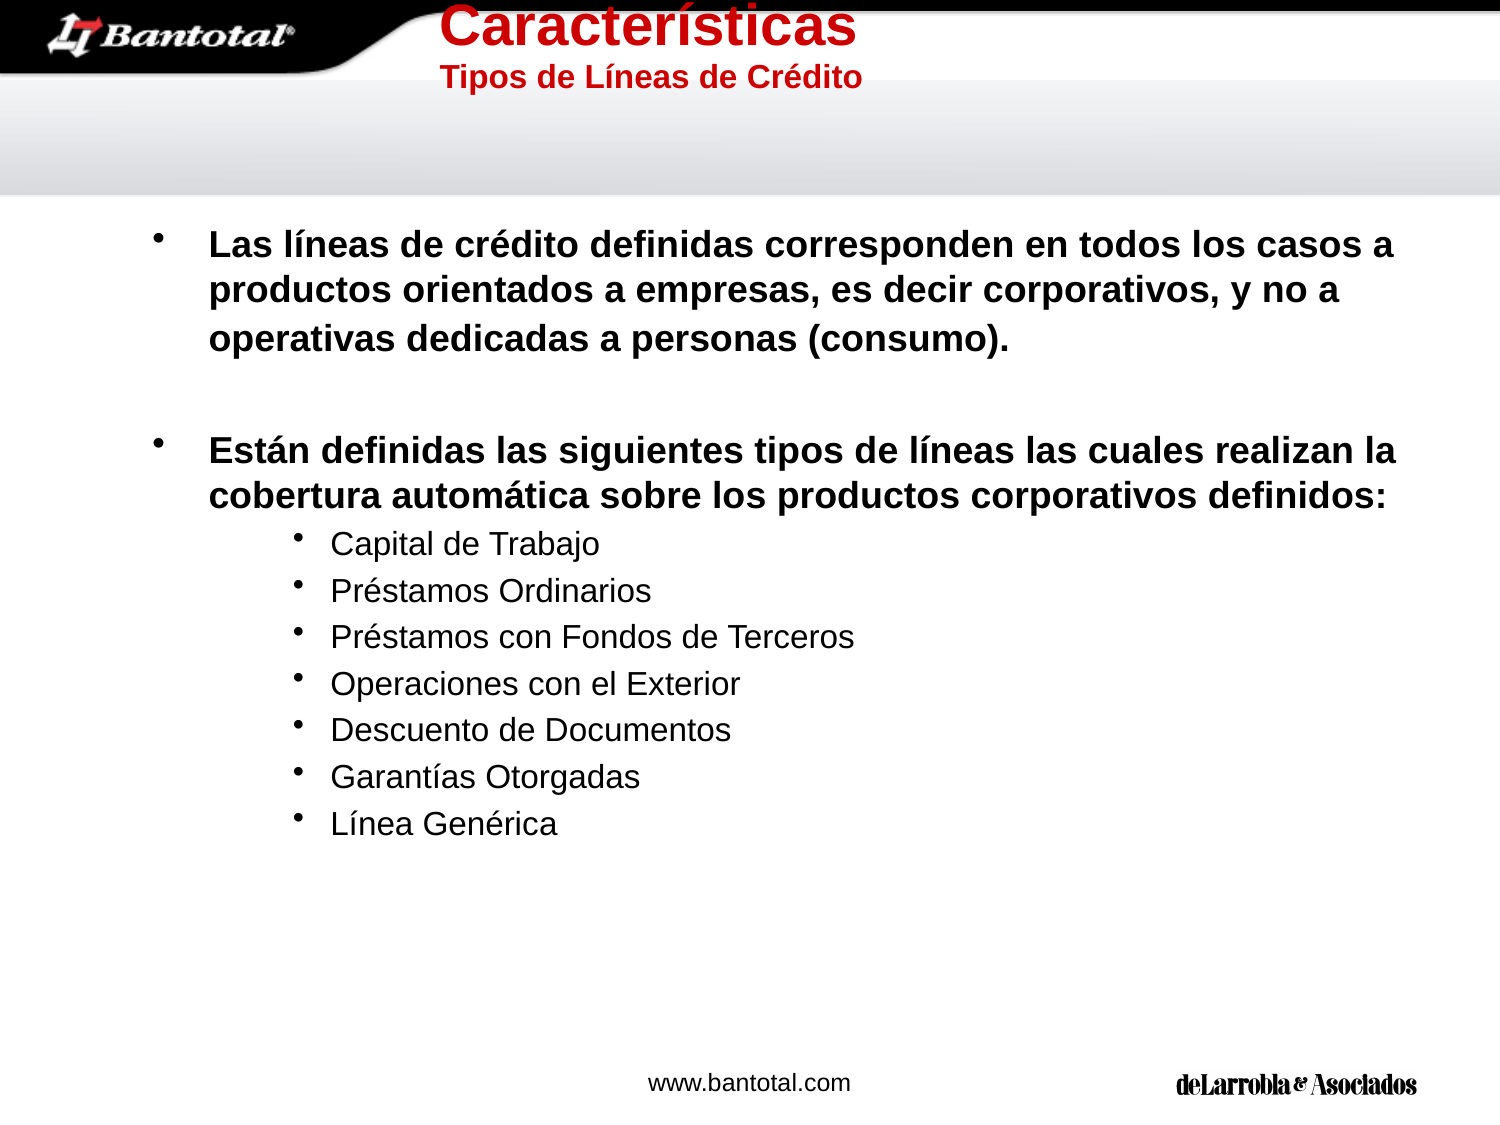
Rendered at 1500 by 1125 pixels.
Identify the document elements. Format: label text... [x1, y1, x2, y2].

list Las líneas de crédito definidas corresponden en todos los casos a productos orientados a empresas, es decir corporativos, y no a operativas dedicadas a personas (consumo). Están definidas las siguientes tipos de líneas las cuales realizan la cobertura automática sobre los productos corporativos definidos: Capital de Trabajo Préstamos Ordinarios Préstamos con Fondos de Terceros Operaciones con el Exterior Descuento de Documentos Garantías Otorgadas Línea Genérica [137, 212, 1425, 1125]
picture [0, 0, 1500, 197]
title Características Tipos de Líneas de Crédito [424, 7, 1397, 108]
